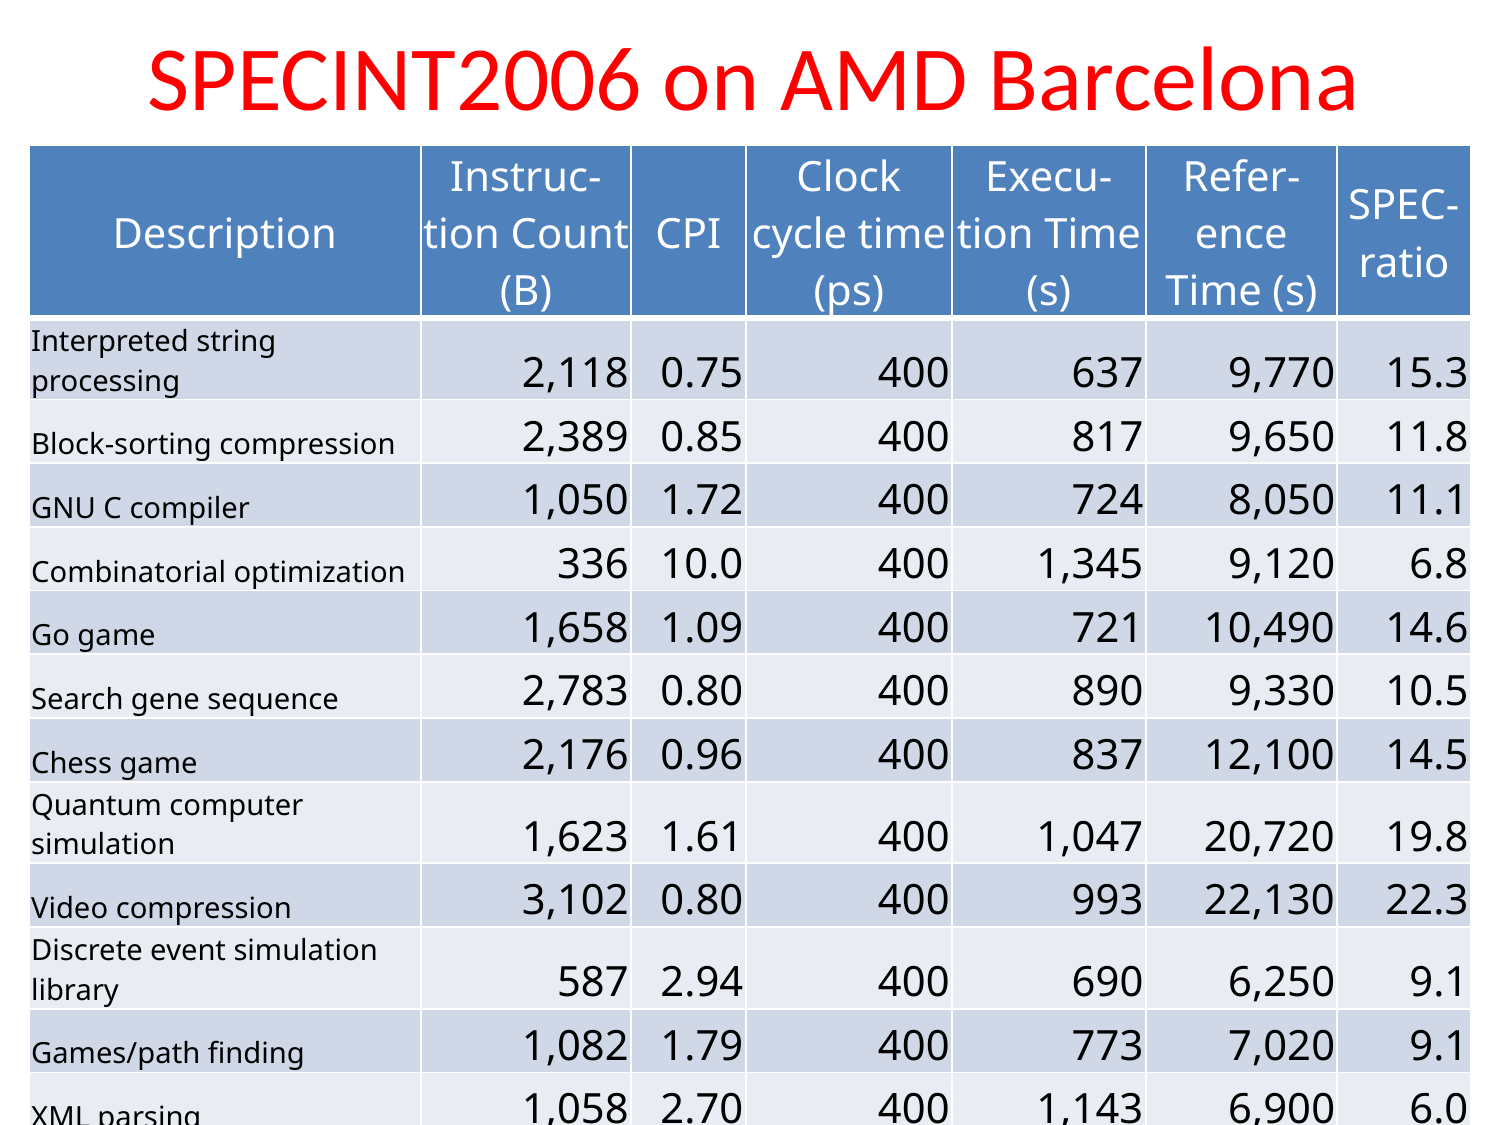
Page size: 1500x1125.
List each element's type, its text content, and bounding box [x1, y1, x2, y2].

table_cell 400 [747, 783, 951, 862]
table_cell 15.3 [1338, 321, 1470, 399]
table_header Execu-tion Time (s) [953, 146, 1145, 315]
table_cell 9,650 [1147, 400, 1336, 462]
table_header Description [30, 146, 420, 315]
table_cell 6,250 [1147, 928, 1336, 1008]
table_cell 400 [747, 1073, 951, 1125]
table_header Instruc-tion Count (B) [422, 146, 630, 315]
table_cell 2,118 [422, 321, 630, 399]
table_cell 400 [747, 464, 951, 526]
table_cell 1,082 [422, 1010, 630, 1072]
table_cell 20,720 [1147, 783, 1336, 862]
table_cell 0.80 [632, 655, 745, 717]
table_cell 817 [953, 400, 1145, 462]
table_cell 14.5 [1338, 719, 1470, 781]
table_cell 9.1 [1338, 928, 1470, 1008]
table_cell 724 [953, 464, 1145, 526]
table_cell 2,389 [422, 400, 630, 462]
table_cell 1,345 [953, 528, 1145, 590]
table_cell 9,120 [1147, 528, 1336, 590]
table_cell 0.75 [632, 321, 745, 399]
table_cell 0.85 [632, 400, 745, 462]
table_cell Search gene sequence [30, 655, 420, 717]
table_cell 400 [747, 591, 951, 653]
table_cell 9,770 [1147, 321, 1336, 399]
table_cell Go game [30, 591, 420, 653]
table_cell GNU C compiler [30, 464, 420, 526]
table_cell 0.96 [632, 719, 745, 781]
table_cell Interpreted string processing [30, 321, 420, 399]
table_cell Quantum computer simulation [30, 783, 420, 862]
table_cell 1.61 [632, 783, 745, 862]
table_cell XML parsing [30, 1073, 420, 1125]
table_cell 10,490 [1147, 591, 1336, 653]
table_cell 11.8 [1338, 400, 1470, 462]
table_cell 1,047 [953, 783, 1145, 862]
table_cell 3,102 [422, 864, 630, 926]
table_cell 10.0 [632, 528, 745, 590]
table_cell 587 [422, 928, 630, 1008]
table_cell 837 [953, 719, 1145, 781]
table_cell 22.3 [1338, 864, 1470, 926]
table_cell 9.1 [1338, 1010, 1470, 1072]
table_cell 22,130 [1147, 864, 1336, 926]
table_cell 400 [747, 864, 951, 926]
table_cell 400 [747, 655, 951, 717]
table_cell 6,900 [1147, 1103, 1336, 1125]
table_cell 336 [422, 528, 630, 590]
table_cell 400 [747, 928, 951, 1008]
table_cell 1,143 [953, 1073, 1145, 1125]
table_cell 637 [953, 321, 1145, 399]
table_cell 11.1 [1338, 464, 1470, 526]
table_cell 2,176 [422, 719, 630, 781]
table_cell 8,050 [1147, 464, 1336, 526]
table_cell 12,100 [1147, 719, 1336, 781]
table_cell Block-sorting compression [30, 400, 420, 462]
title SPECINT2006 on AMD Barcelona [79, 0, 1430, 144]
table_header Clock cycle time (ps) [747, 146, 951, 315]
table_cell 1.79 [632, 1010, 745, 1072]
table_cell 2.94 [632, 928, 745, 1008]
table_cell 773 [953, 1010, 1145, 1072]
table_cell 7,020 [1147, 1010, 1336, 1042]
table_cell 6.8 [1338, 528, 1470, 590]
table_cell 400 [747, 321, 951, 399]
table_cell 1.72 [632, 464, 745, 526]
table_header SPEC-ratio [1338, 146, 1470, 315]
table_cell 1.09 [632, 591, 745, 653]
table_cell 690 [953, 928, 1145, 1008]
table_cell 10.5 [1338, 655, 1470, 717]
slide_number 16 [1074, 1042, 1425, 1103]
table_cell 1,058 [422, 1073, 630, 1125]
table_cell 19.8 [1338, 783, 1470, 862]
table_cell 993 [953, 864, 1145, 926]
table_cell 1,050 [422, 464, 630, 526]
table_cell Combinatorial optimization [30, 528, 420, 590]
table_cell Video compression [30, 864, 420, 926]
table_header Refer-ence Time (s) [1147, 146, 1336, 315]
table_cell 6.0 [1338, 1073, 1470, 1125]
table_cell 2.70 [632, 1073, 745, 1125]
table_cell Discrete event simulation library [30, 928, 420, 1008]
table_cell 9,330 [1147, 655, 1336, 717]
table_cell 400 [747, 719, 951, 781]
table_cell 0.80 [632, 864, 745, 926]
table_cell 400 [747, 400, 951, 462]
table_cell Games/path finding [30, 1010, 420, 1072]
table_cell 1,658 [422, 591, 630, 653]
table_cell 1,623 [422, 783, 630, 862]
table_cell Chess game [30, 719, 420, 781]
table_cell 890 [953, 655, 1145, 717]
table_cell 400 [747, 528, 951, 590]
table_cell 2,783 [422, 655, 630, 717]
table_cell 400 [747, 1010, 951, 1072]
table_cell 14.6 [1338, 591, 1470, 653]
table_header CPI [632, 146, 745, 315]
table_cell 721 [953, 591, 1145, 653]
